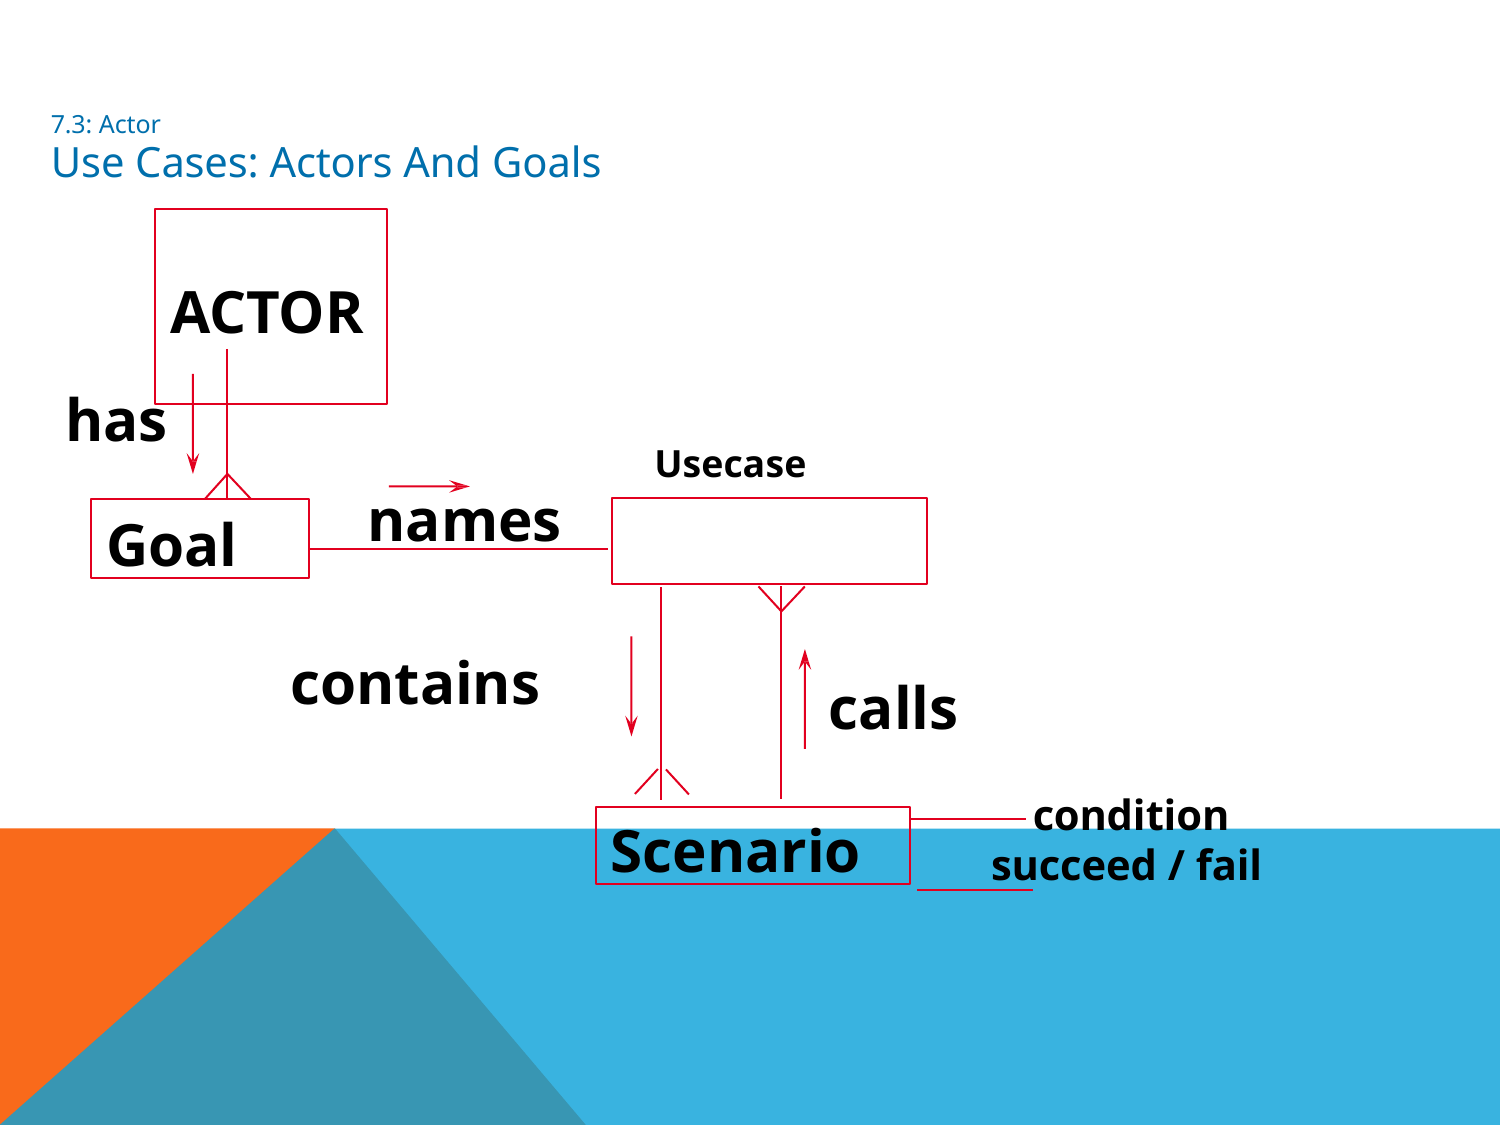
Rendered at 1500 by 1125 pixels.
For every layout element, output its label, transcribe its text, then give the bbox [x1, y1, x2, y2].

text_box calls [933, 668, 980, 742]
text_box 7.3: Actor Use Cases: Actors And Goals [48, 108, 657, 186]
text_box [388, 480, 470, 493]
title Actor [155, 208, 387, 404]
text_box Scenario [595, 806, 911, 885]
text_box has [63, 381, 181, 454]
text_box names [365, 481, 586, 554]
text_box Usecase [652, 437, 829, 485]
text_box succeed / fail [989, 837, 1312, 890]
text_box contains [288, 643, 571, 716]
text_box Goal [91, 499, 310, 578]
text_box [611, 496, 929, 800]
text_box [186, 348, 253, 501]
text_box condition [1030, 787, 1252, 837]
